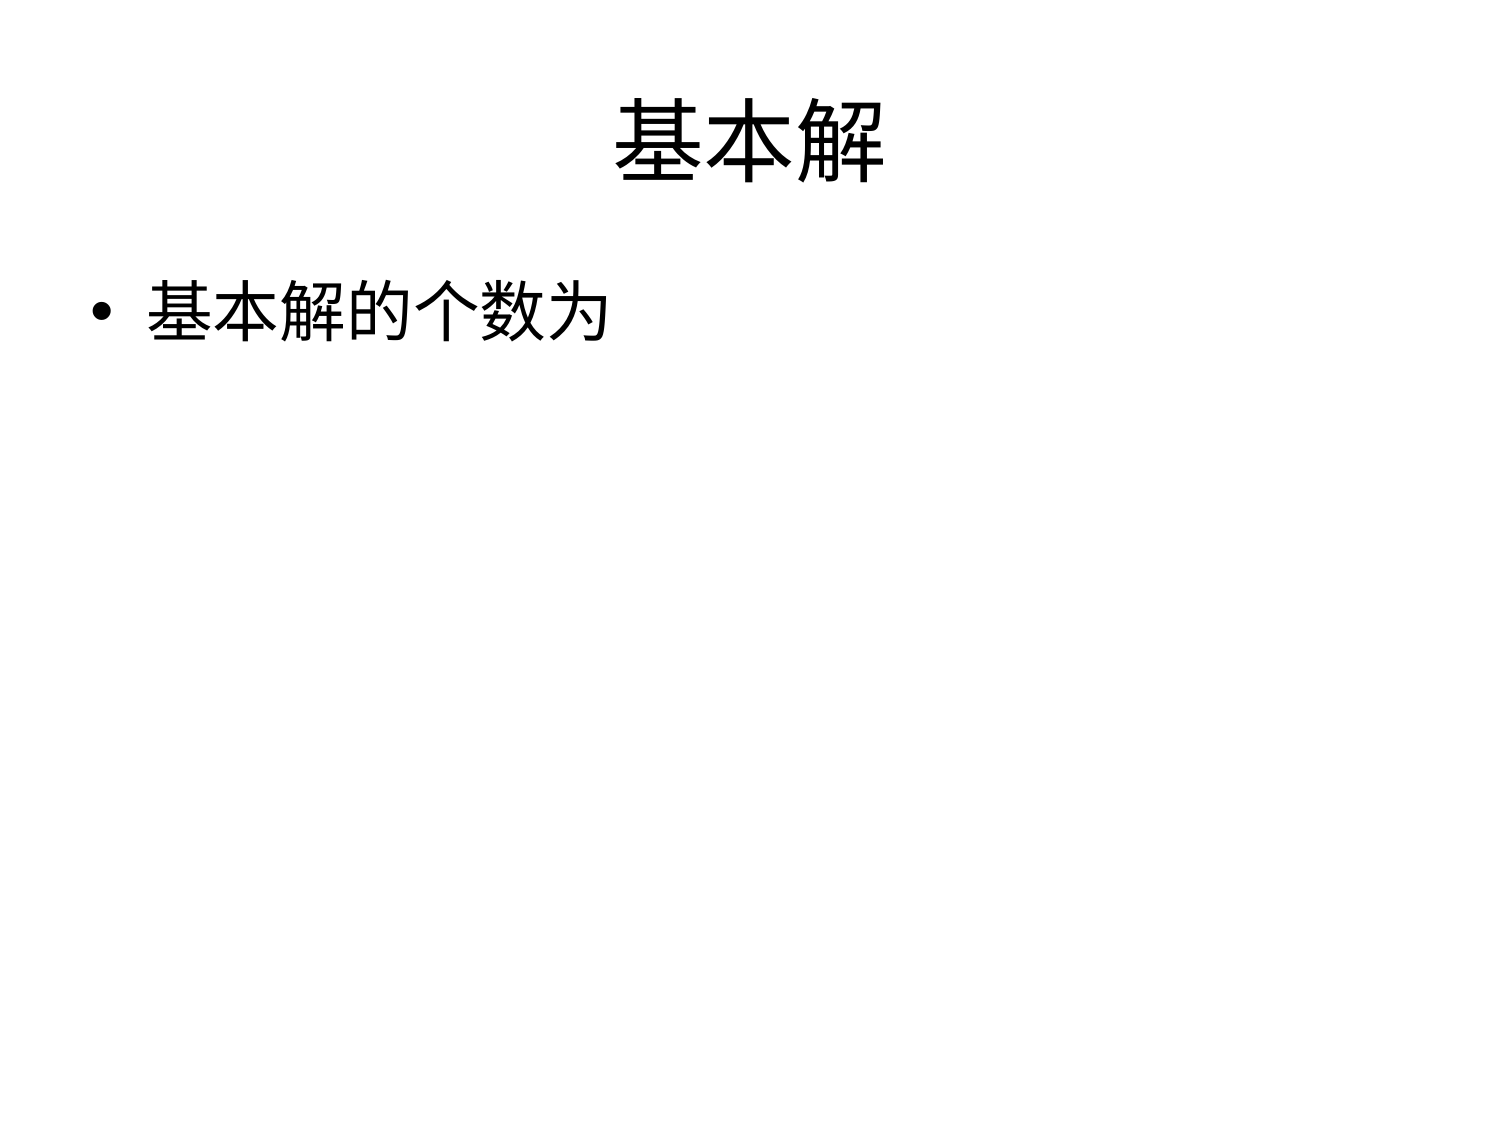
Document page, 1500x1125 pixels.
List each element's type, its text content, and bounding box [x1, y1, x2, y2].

title 基本解 [75, 45, 1425, 233]
